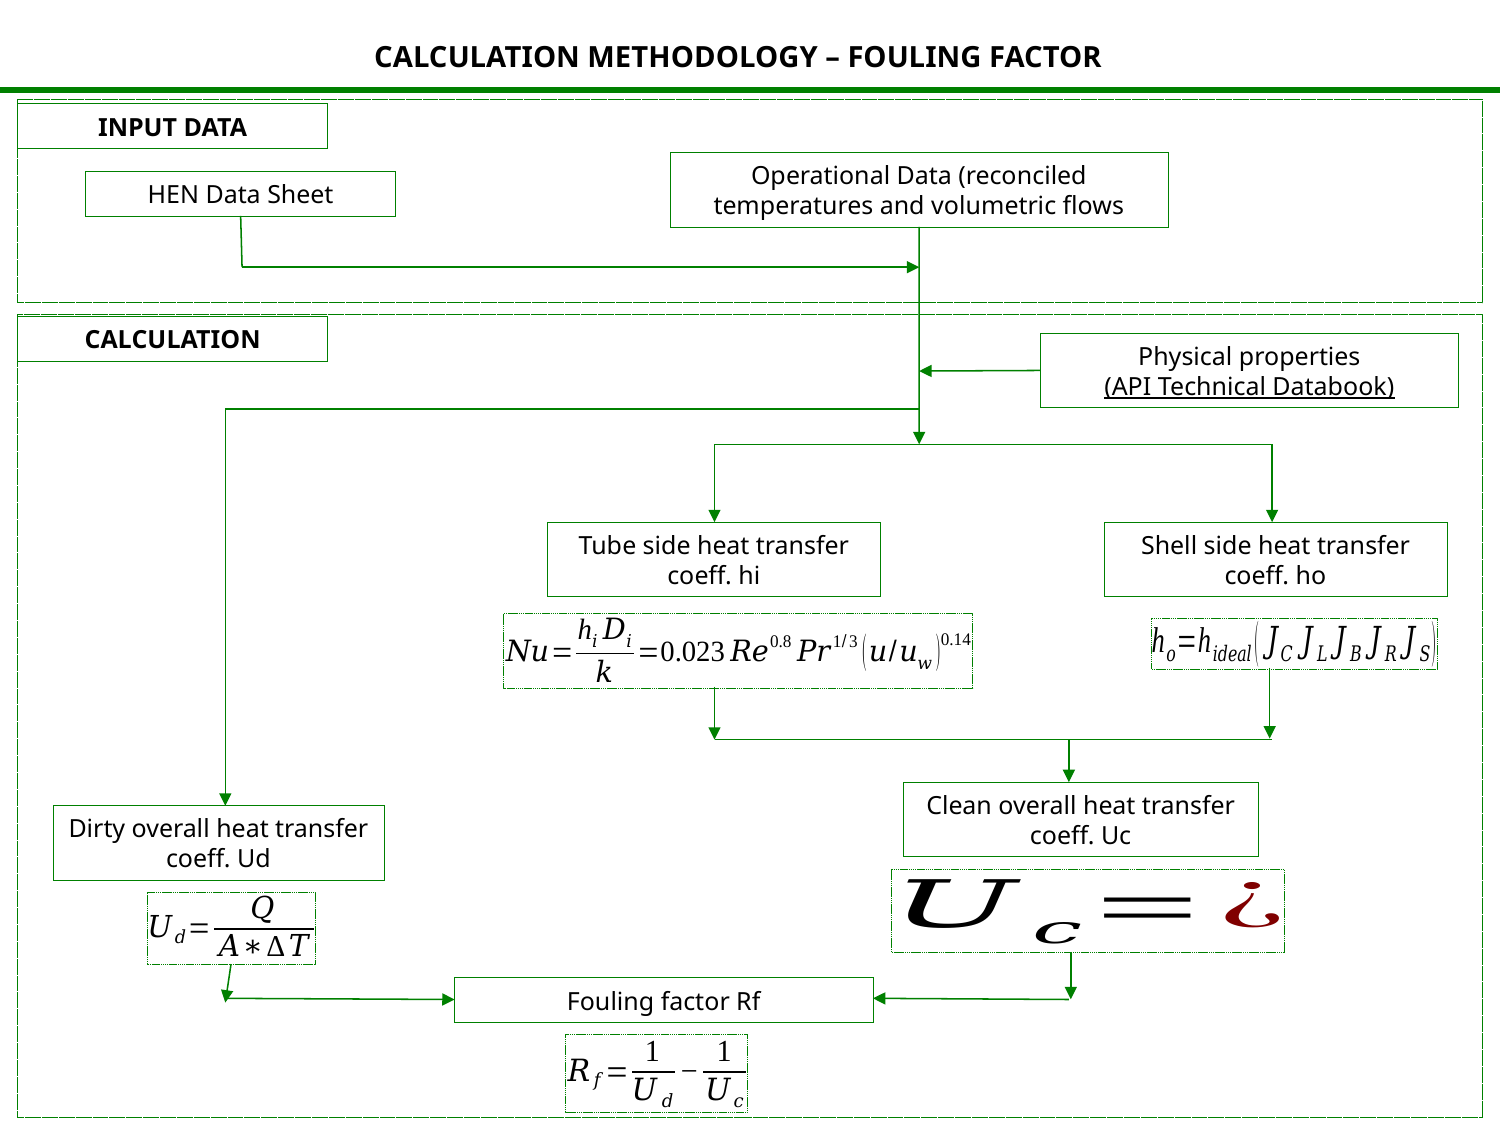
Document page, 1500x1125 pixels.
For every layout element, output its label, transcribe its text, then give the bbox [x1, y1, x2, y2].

text_box CALCULATION METHODOLOGY – FOULING FACTOR [17, 30, 1459, 89]
text_box [16, 312, 1484, 1120]
text_box CALCULATION [17, 316, 328, 361]
text_box INPUT DATA [17, 103, 328, 149]
text_box [16, 98, 1484, 305]
